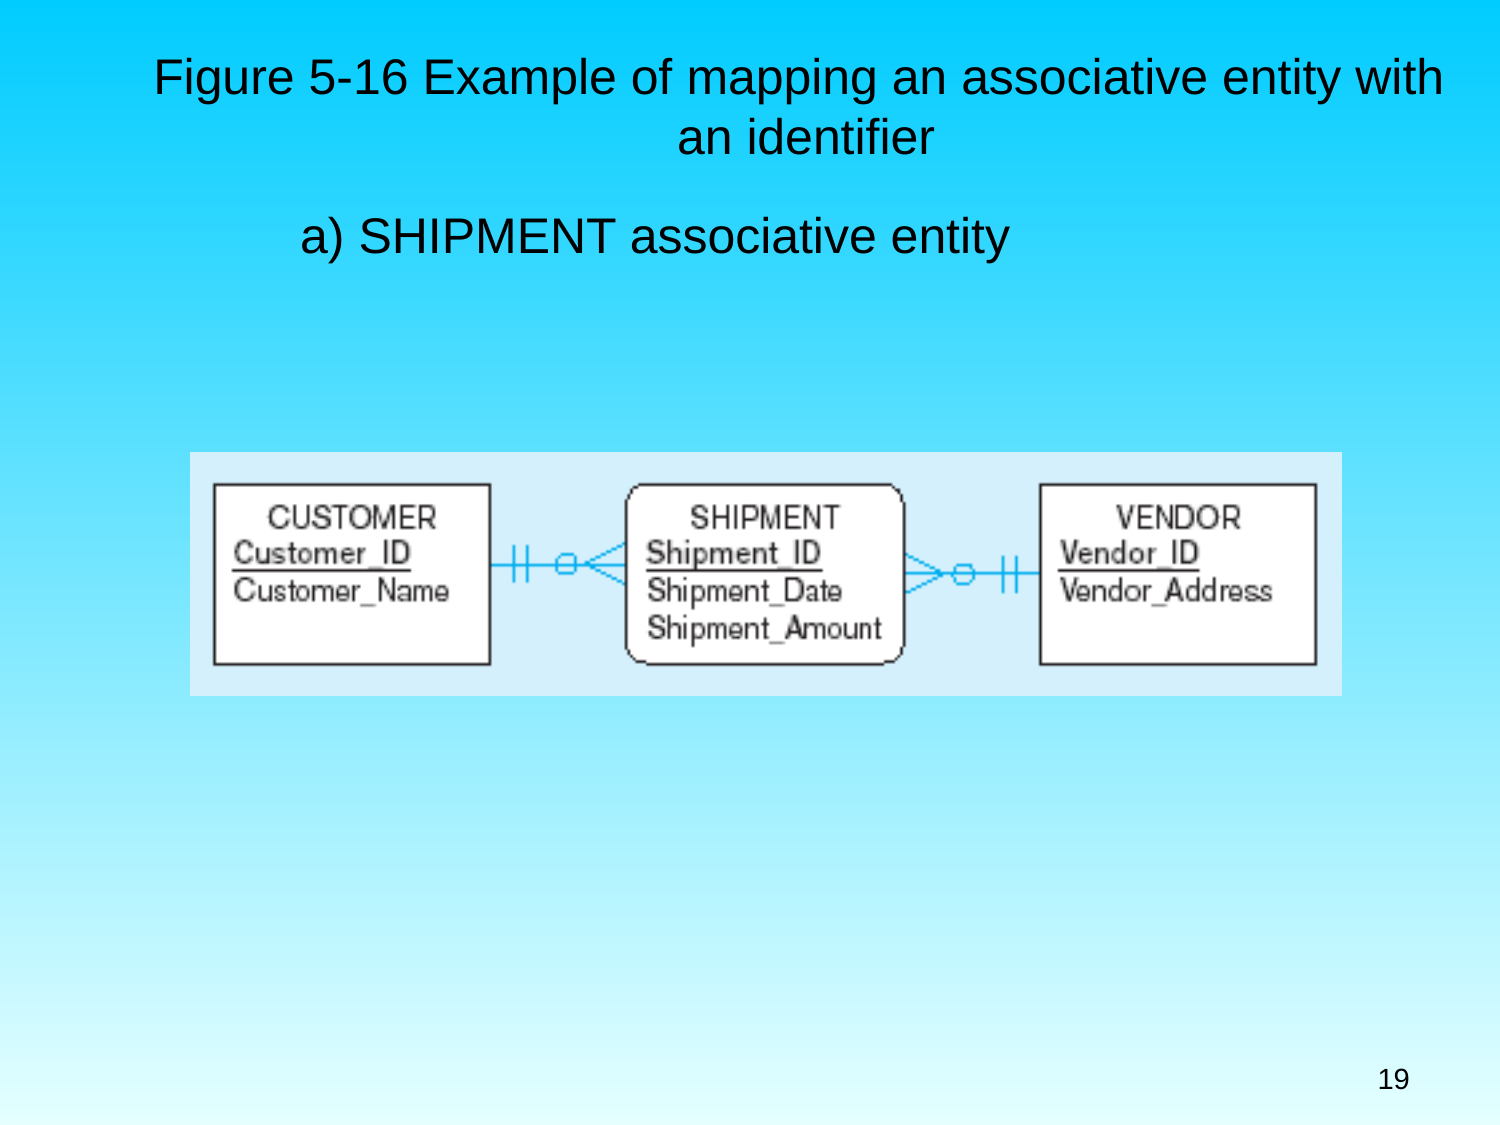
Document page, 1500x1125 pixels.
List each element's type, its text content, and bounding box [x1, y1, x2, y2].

slide_number 19 [1074, 1024, 1426, 1103]
text_box Figure 5-16 Example of mapping an associative entity with an identifier [138, 37, 1460, 173]
picture [190, 452, 1342, 696]
text_box a) SHIPMENT associative entity [285, 196, 1026, 272]
